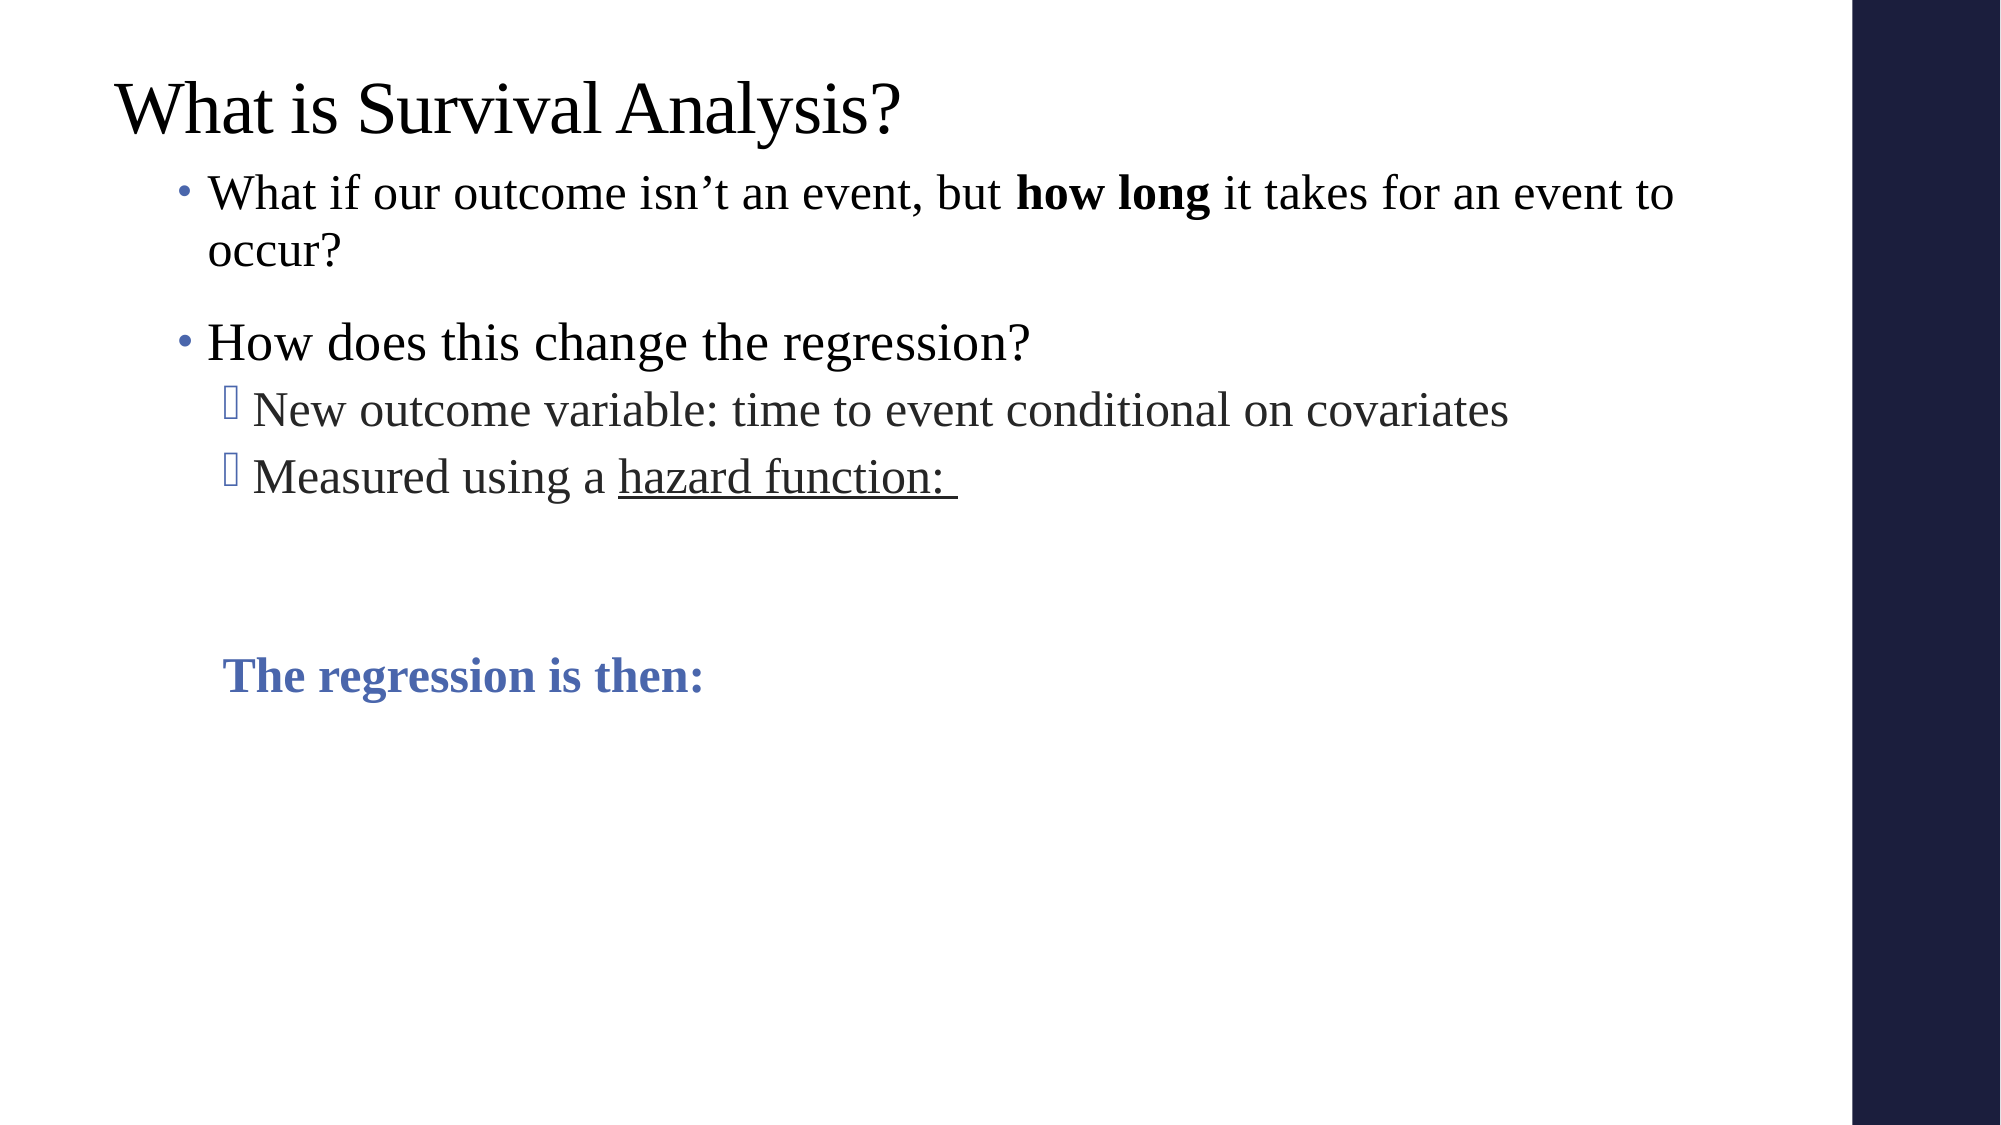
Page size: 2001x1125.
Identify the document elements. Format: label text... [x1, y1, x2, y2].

title What is Survival Analysis? [99, 55, 1813, 158]
